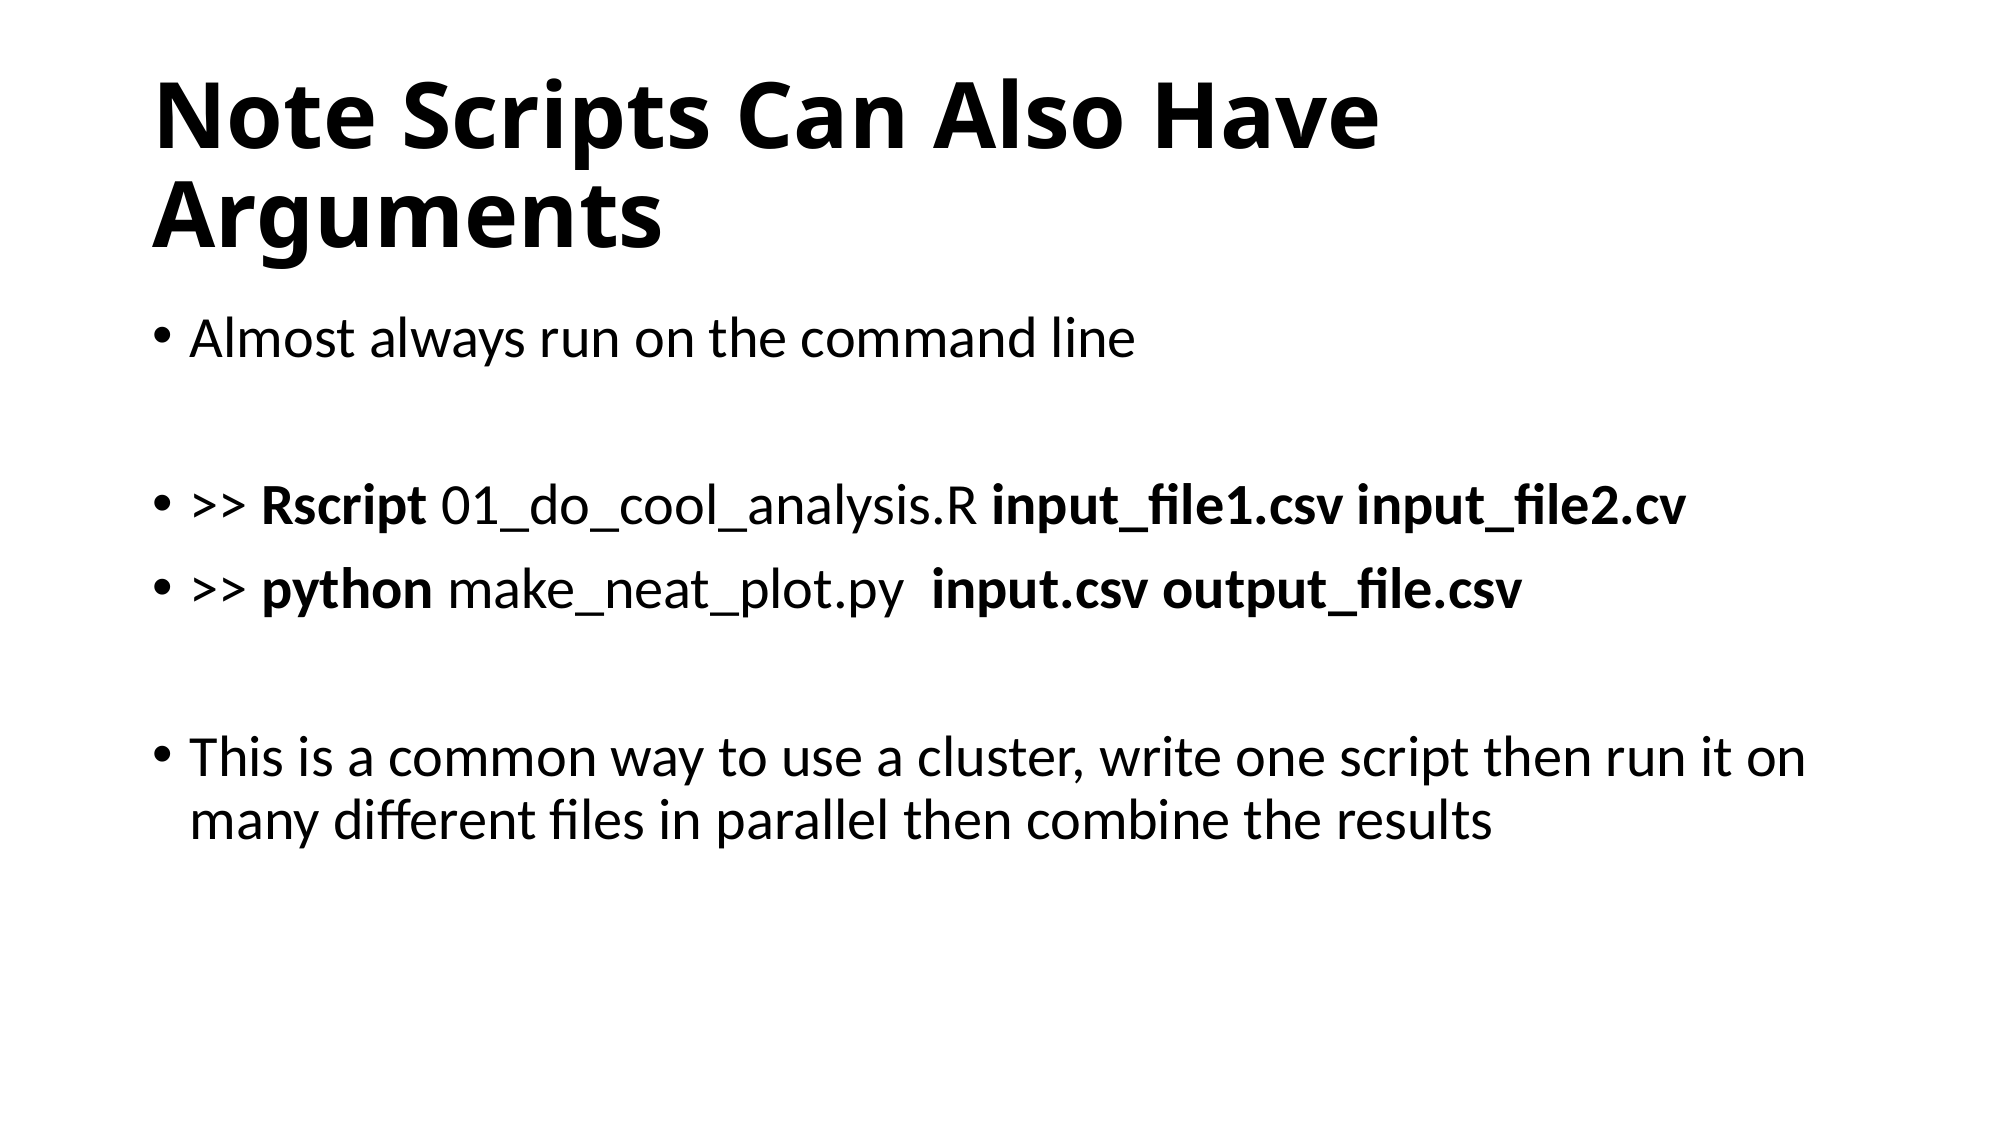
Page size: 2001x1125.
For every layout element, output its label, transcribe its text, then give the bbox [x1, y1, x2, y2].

list Almost always run on the command line >> Rscript 01_do_cool_analysis.R input_file1.csv input_file2.cv >> python make_neat_plot.py input.csv output_file.csv This is a common way to use a cluster, write one script then run it on many different files in parallel then combine the results [137, 299, 1863, 1014]
title Note Scripts Can Also Have Arguments [137, 59, 1863, 278]
